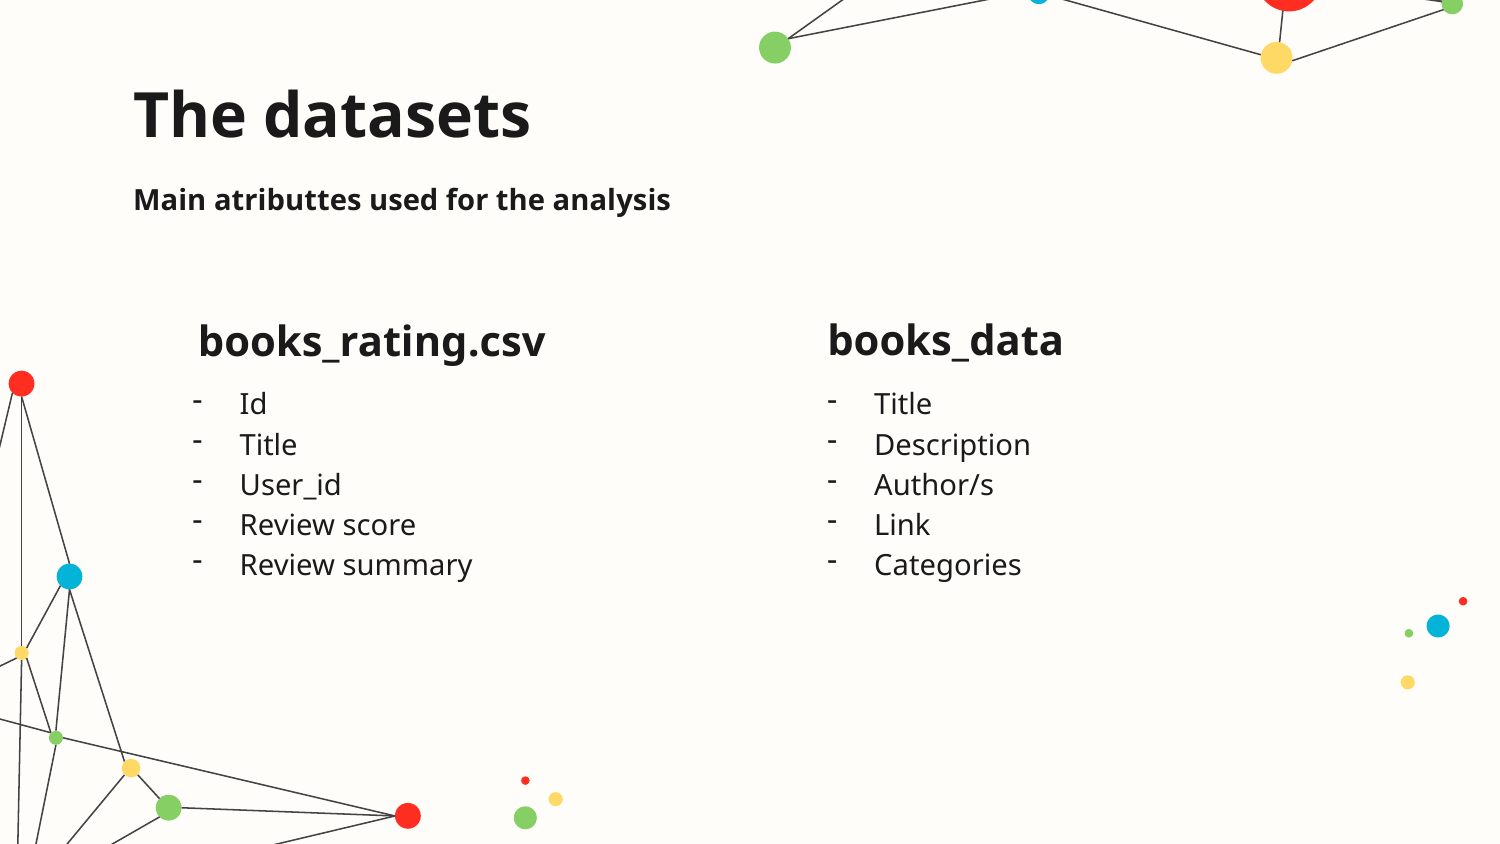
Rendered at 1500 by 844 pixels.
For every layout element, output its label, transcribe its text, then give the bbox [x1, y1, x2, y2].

subtitle Title Description Author/s Link Categories [812, 379, 1328, 633]
subtitle books_data [812, 236, 1328, 379]
subtitle Id Title User_id Review score Review summary [177, 365, 704, 633]
text_box Main atributtes used for the analysis [118, 88, 953, 231]
title The datasets [118, 60, 1382, 154]
subtitle books_rating.csv [183, 237, 699, 380]
